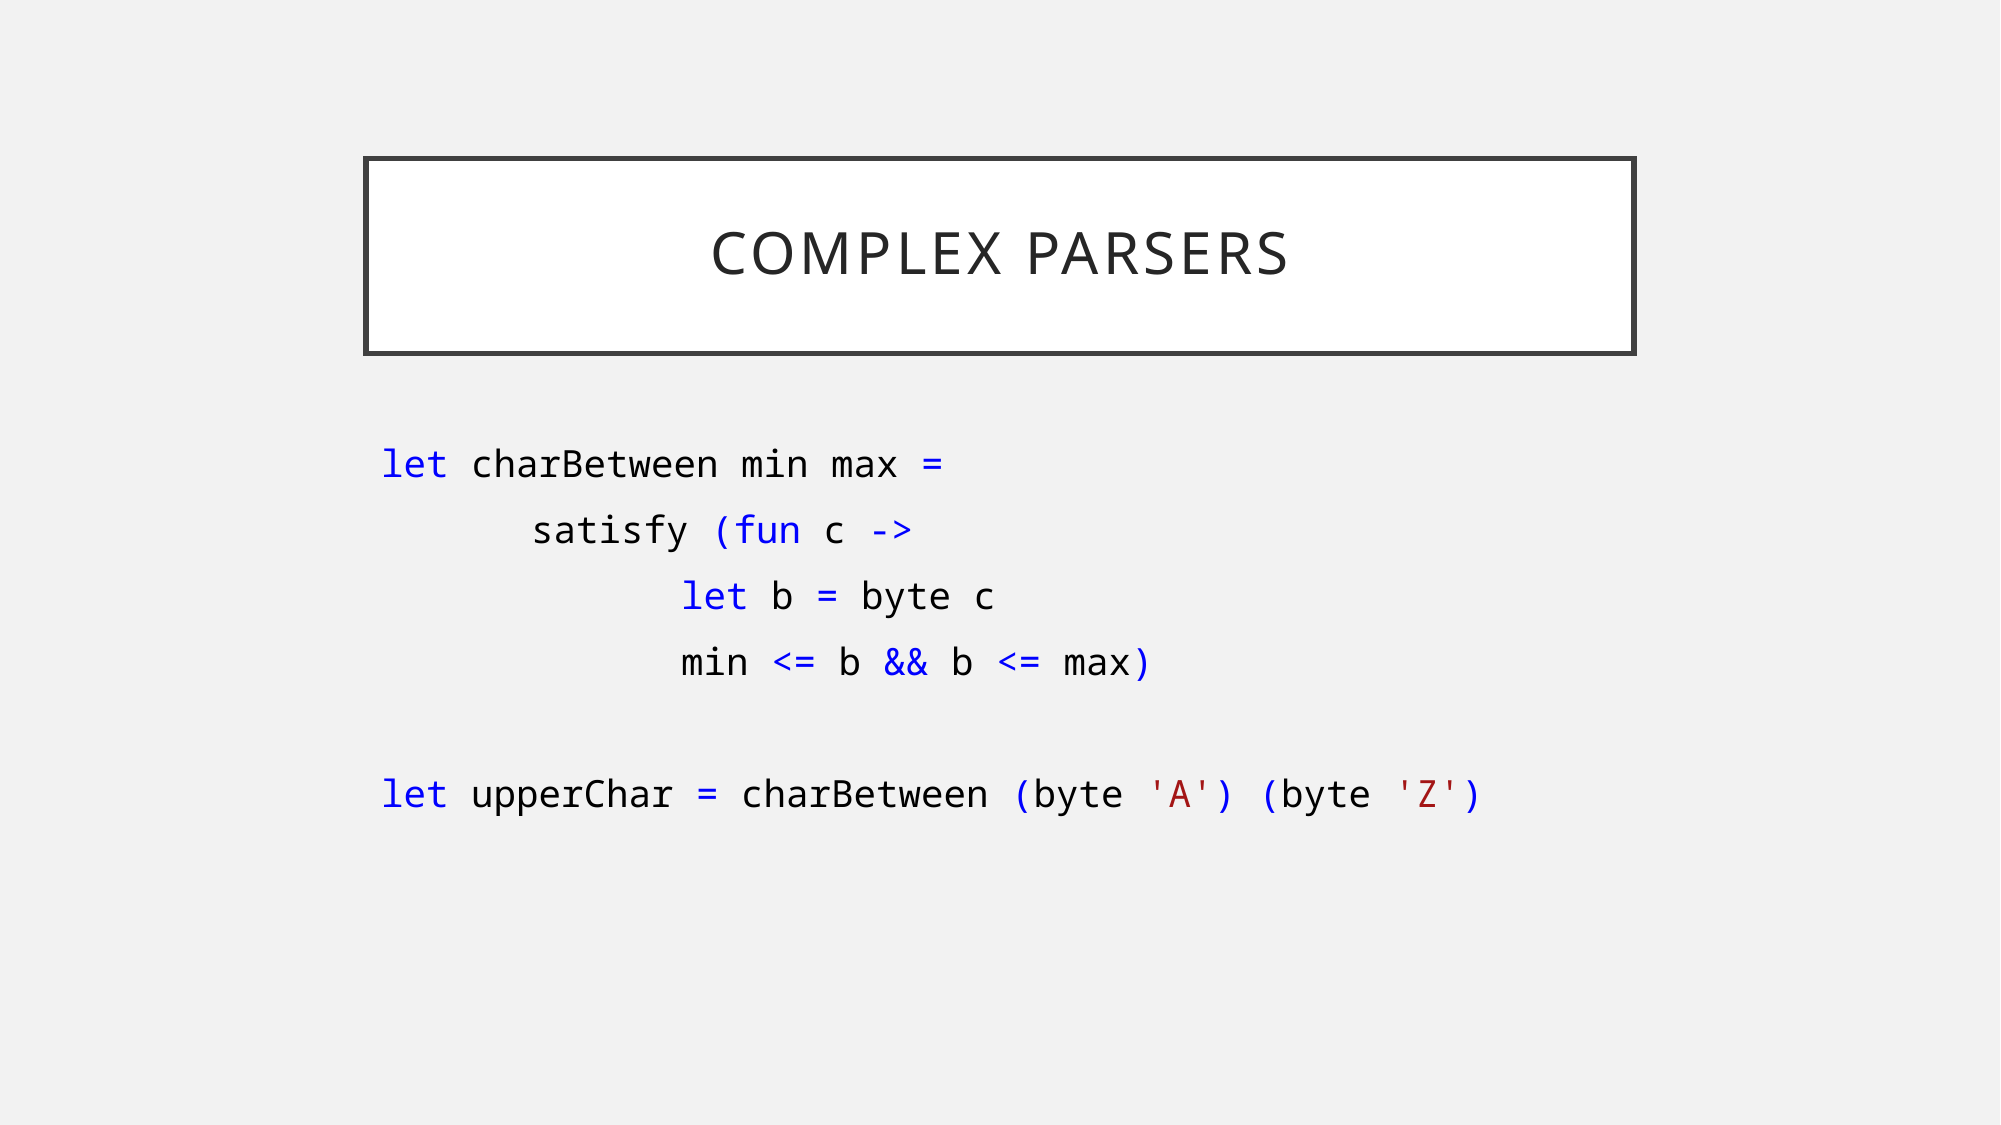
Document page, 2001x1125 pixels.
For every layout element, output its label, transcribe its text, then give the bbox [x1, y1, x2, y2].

list let charBetween min max = satisfy (fun c -> let b = byte c min <= b && b <= max) let upperChar = charBetween (byte 'A') (byte 'Z') [366, 432, 1634, 942]
title Complex parsers [363, 156, 1637, 356]
